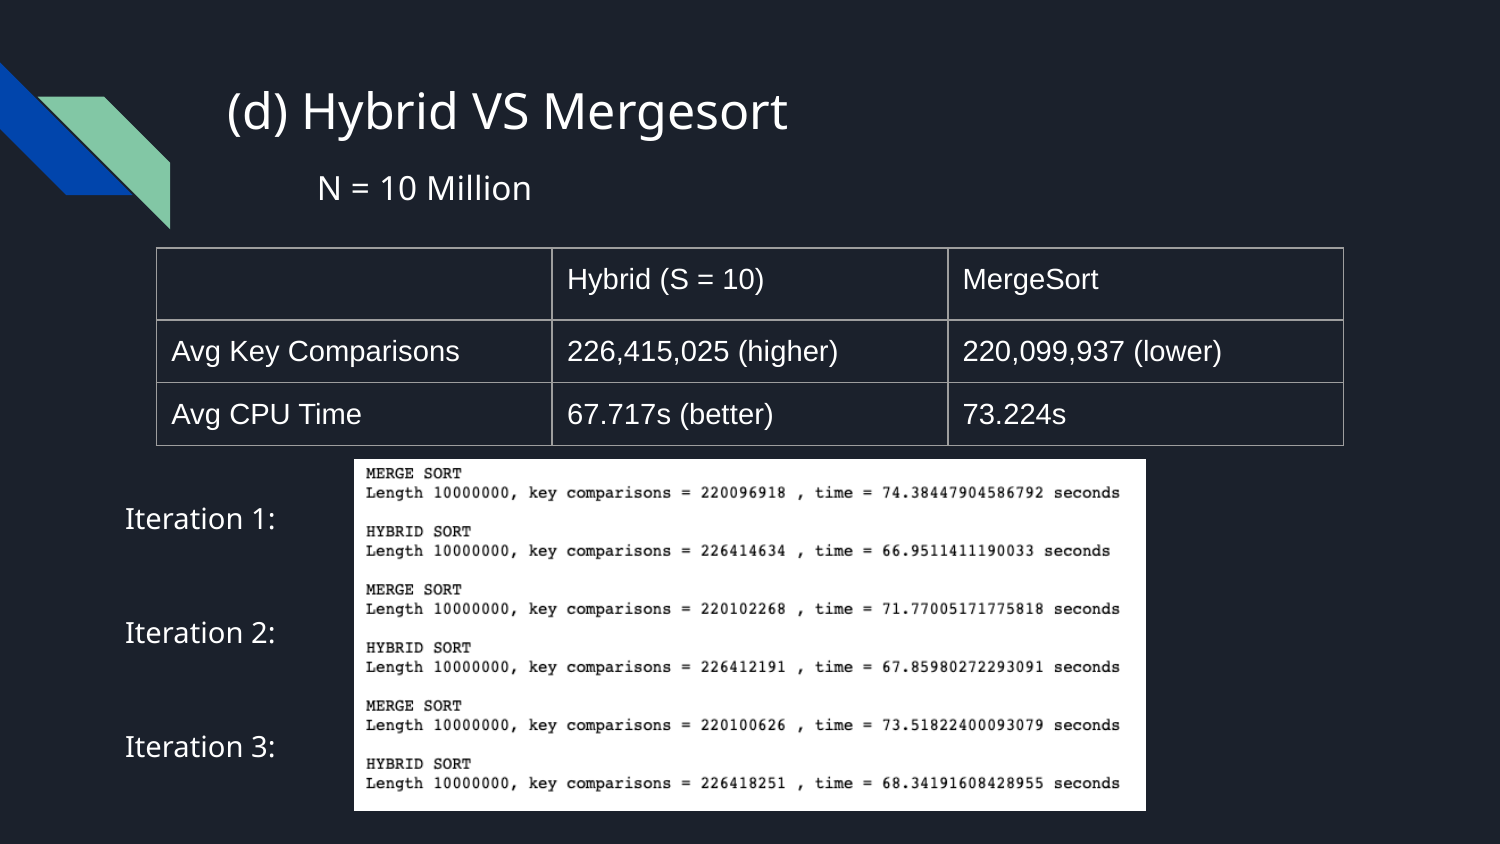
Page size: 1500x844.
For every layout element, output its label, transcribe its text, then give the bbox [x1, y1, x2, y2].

text_box Iteration 1: [110, 485, 294, 551]
table_cell Avg Key Comparisons [157, 321, 551, 382]
table_cell 73.224s [949, 383, 1343, 445]
table_header [157, 249, 551, 319]
table_header Hybrid (S = 10) [553, 249, 947, 319]
table_cell 220,099,937 (lower) [949, 321, 1343, 382]
picture [354, 459, 1146, 811]
text_box Iteration 3: [110, 713, 294, 779]
table_header MergeSort [949, 249, 1343, 319]
title (d) Hybrid VS Mergesort [212, 64, 1368, 215]
table_cell 226,415,025 (higher) [553, 321, 947, 382]
table_cell 67.717s (better) [553, 383, 947, 445]
list N = 10 Million [293, 146, 1359, 202]
text_box Iteration 2: [110, 599, 294, 665]
table_cell Avg CPU Time [157, 383, 551, 445]
